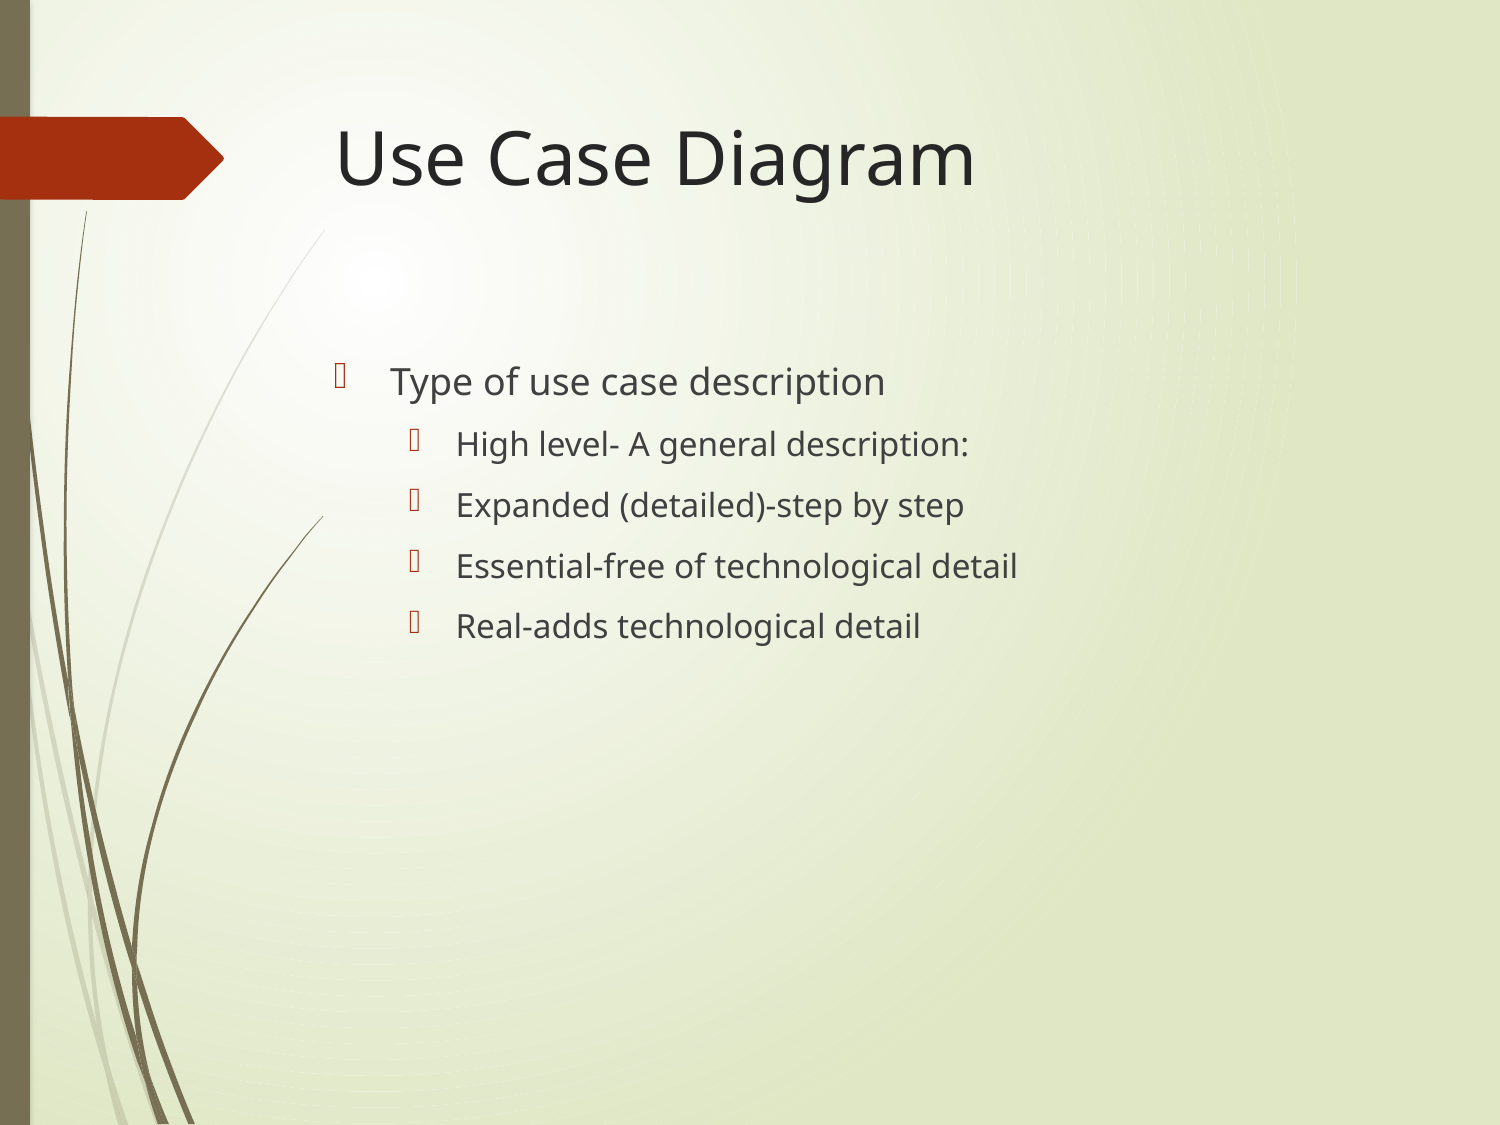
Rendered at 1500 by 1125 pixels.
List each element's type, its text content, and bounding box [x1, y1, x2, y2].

title Use Case Diagram [319, 102, 1400, 313]
list Type of use case description High level- A general description: Expanded (detailed)-step by step Essential-free of technological detail Real-adds technological detail [318, 350, 1400, 970]
